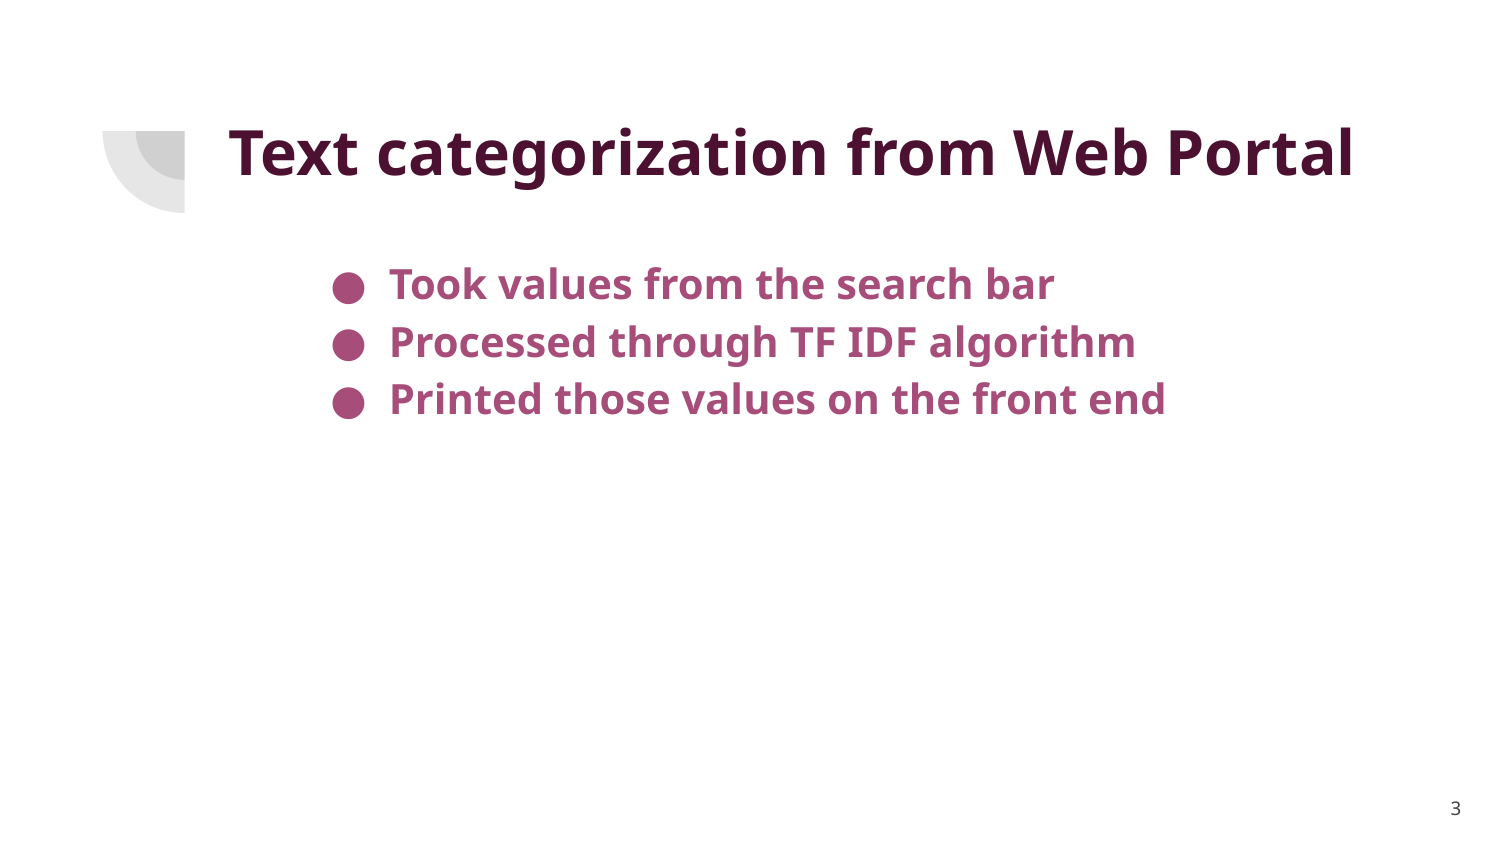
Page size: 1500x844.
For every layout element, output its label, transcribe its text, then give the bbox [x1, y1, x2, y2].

list Took values from the search bar Processed through TF IDF algorithm Printed those values on the front end [298, 235, 1221, 422]
title Text categorization from Web Portal [213, 98, 1450, 197]
slide_number ‹#› [1386, 777, 1477, 842]
